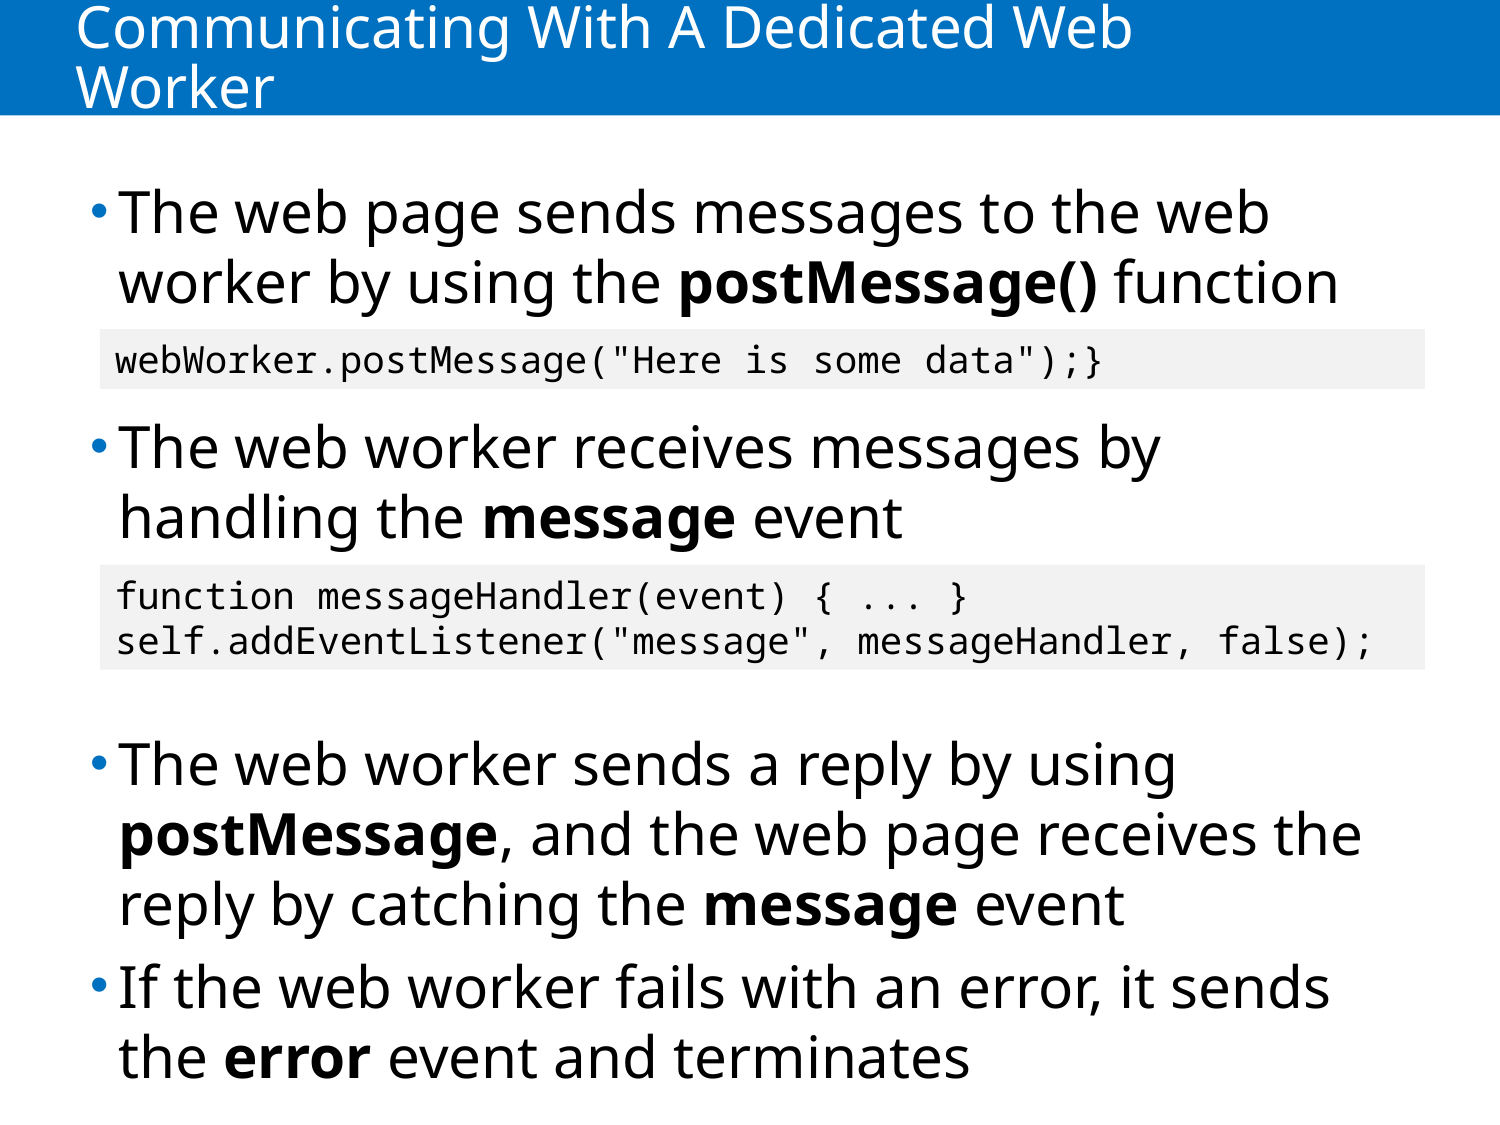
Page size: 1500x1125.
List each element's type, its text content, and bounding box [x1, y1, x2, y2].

text_box function messageHandler(event) { ... } self.addEventListener("message", messageHandler, false); [99, 564, 1425, 670]
title Communicating With A Dedicated Web Worker [75, 0, 1351, 122]
text_box webWorker.postMessage("Here is some data");} [99, 329, 1425, 389]
text_box The web page sends messages to the web worker by using the postMessage() function The web worker receives messages by handling the message event The web worker sends a reply by using postMessage, and the web page receives the reply by catching the message event If the web worker fails with an error, it sends the error event and terminates [75, 167, 1408, 1012]
